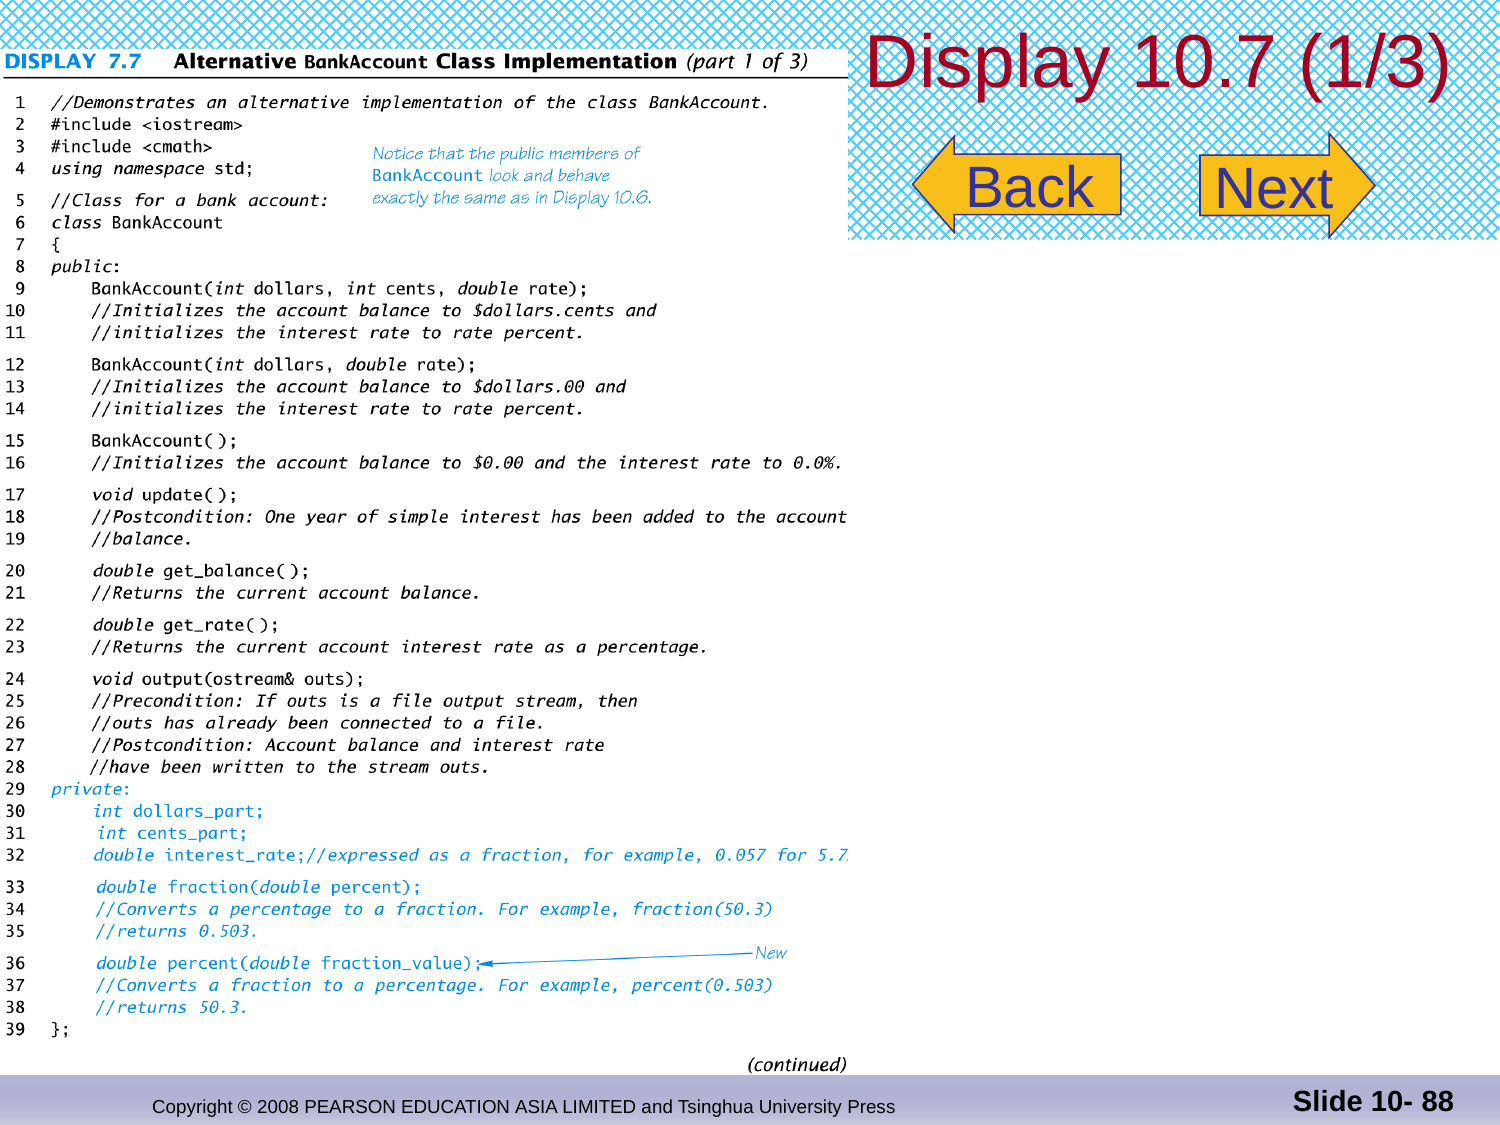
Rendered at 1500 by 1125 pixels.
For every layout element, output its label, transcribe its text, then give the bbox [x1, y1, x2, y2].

title Display 10.7 (1/3) [849, 37, 1488, 201]
slide_number Slide 10- 88 [1156, 1050, 1469, 1125]
picture [0, 49, 848, 1076]
text_box Next [1200, 201, 1362, 238]
text_box Back [926, 201, 1121, 233]
